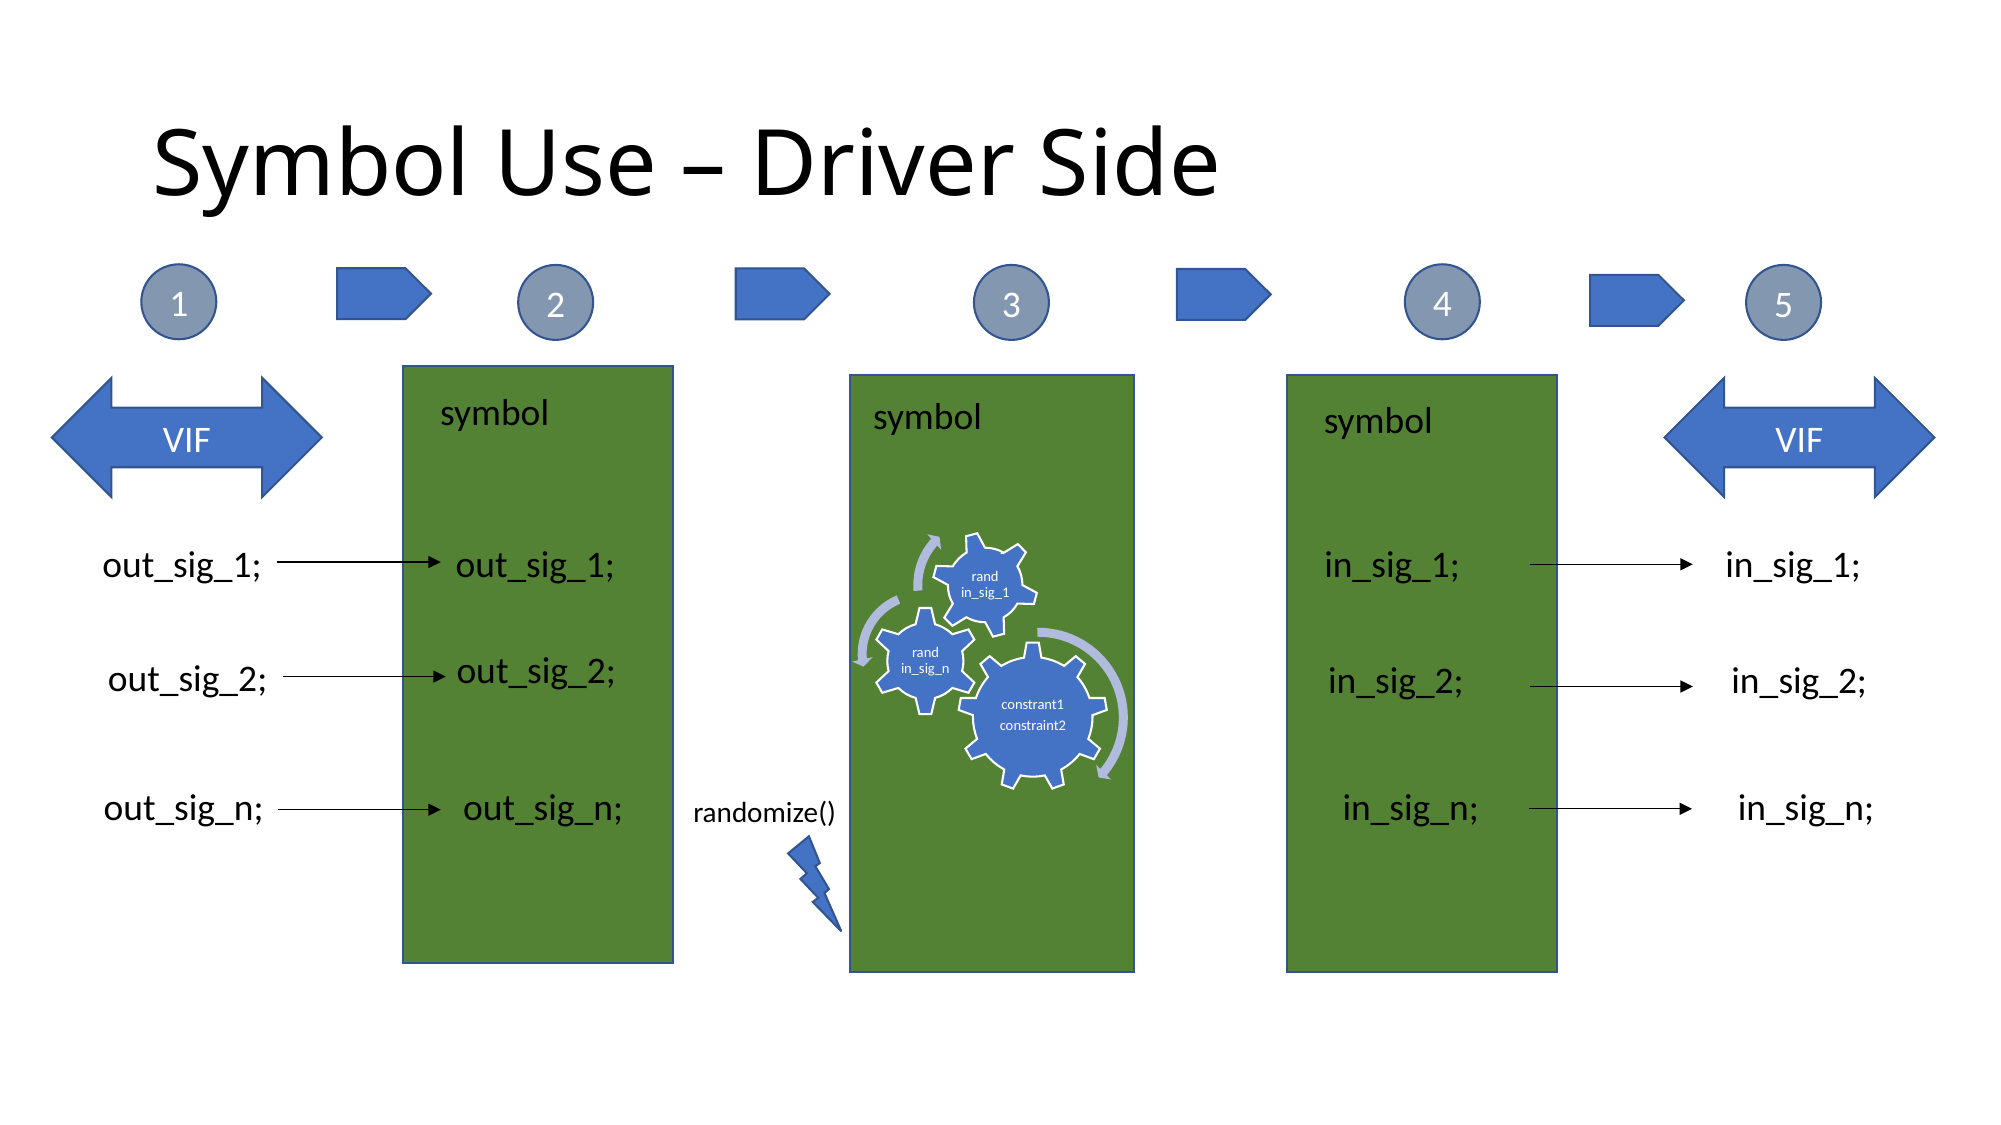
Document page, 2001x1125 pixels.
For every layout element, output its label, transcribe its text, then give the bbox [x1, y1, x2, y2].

text_box in_sig_2; [1313, 648, 1479, 708]
text_box in_sig_2; [1716, 648, 1883, 708]
text_box [1108, 374, 1135, 973]
text_box VIF [50, 375, 324, 500]
text_box in_sig_1; [1309, 532, 1478, 592]
text_box out_sig_1; [87, 532, 277, 592]
text_box out_sig_2; [441, 638, 632, 699]
text_box out_sig_n; [448, 775, 639, 836]
text_box [402, 365, 674, 964]
text_box [1175, 267, 1273, 321]
text_box 5 [1745, 263, 1823, 341]
text_box in_sig_1; [1710, 532, 1877, 592]
text_box in_sig_n; [1327, 775, 1494, 836]
text_box out_sig_2; [93, 646, 283, 707]
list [835, 339, 1108, 973]
text_box [786, 836, 835, 927]
text_box [1589, 273, 1686, 327]
text_box symbol [1309, 389, 1495, 449]
title Symbol Use – Driver Side [137, 56, 1863, 275]
text_box in_sig_n; [1723, 775, 1890, 836]
text_box VIF [1663, 375, 1936, 500]
text_box [1286, 374, 1558, 973]
text_box 1 [140, 263, 218, 341]
text_box symbol [425, 380, 611, 440]
text_box 4 [1403, 263, 1481, 341]
text_box [734, 267, 832, 321]
text_box randomize() [678, 785, 835, 836]
text_box 2 [517, 263, 595, 341]
text_box out_sig_n; [88, 775, 279, 836]
text_box [336, 267, 433, 321]
text_box 3 [972, 263, 1050, 339]
text_box out_sig_1; [440, 532, 639, 592]
